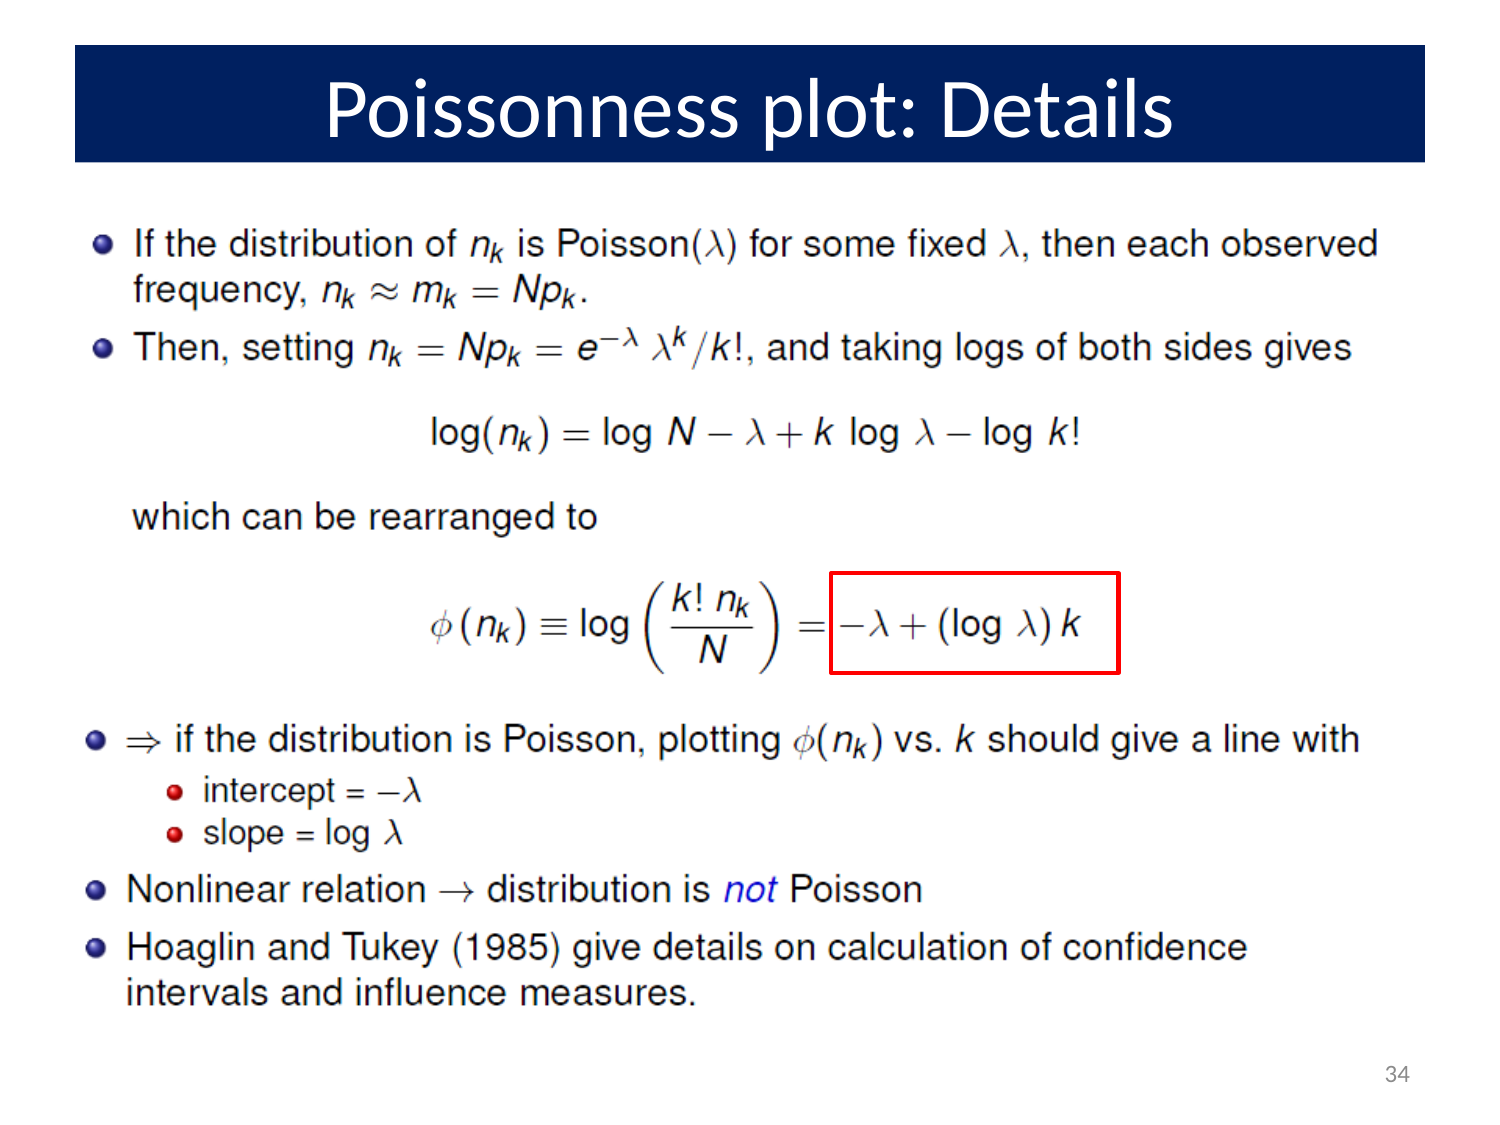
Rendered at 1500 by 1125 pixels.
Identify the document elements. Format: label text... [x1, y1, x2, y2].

picture [79, 224, 1394, 682]
picture [74, 709, 1388, 1026]
slide_number 34 [1074, 1042, 1425, 1103]
title Poissonness plot: Details [75, 45, 1425, 163]
